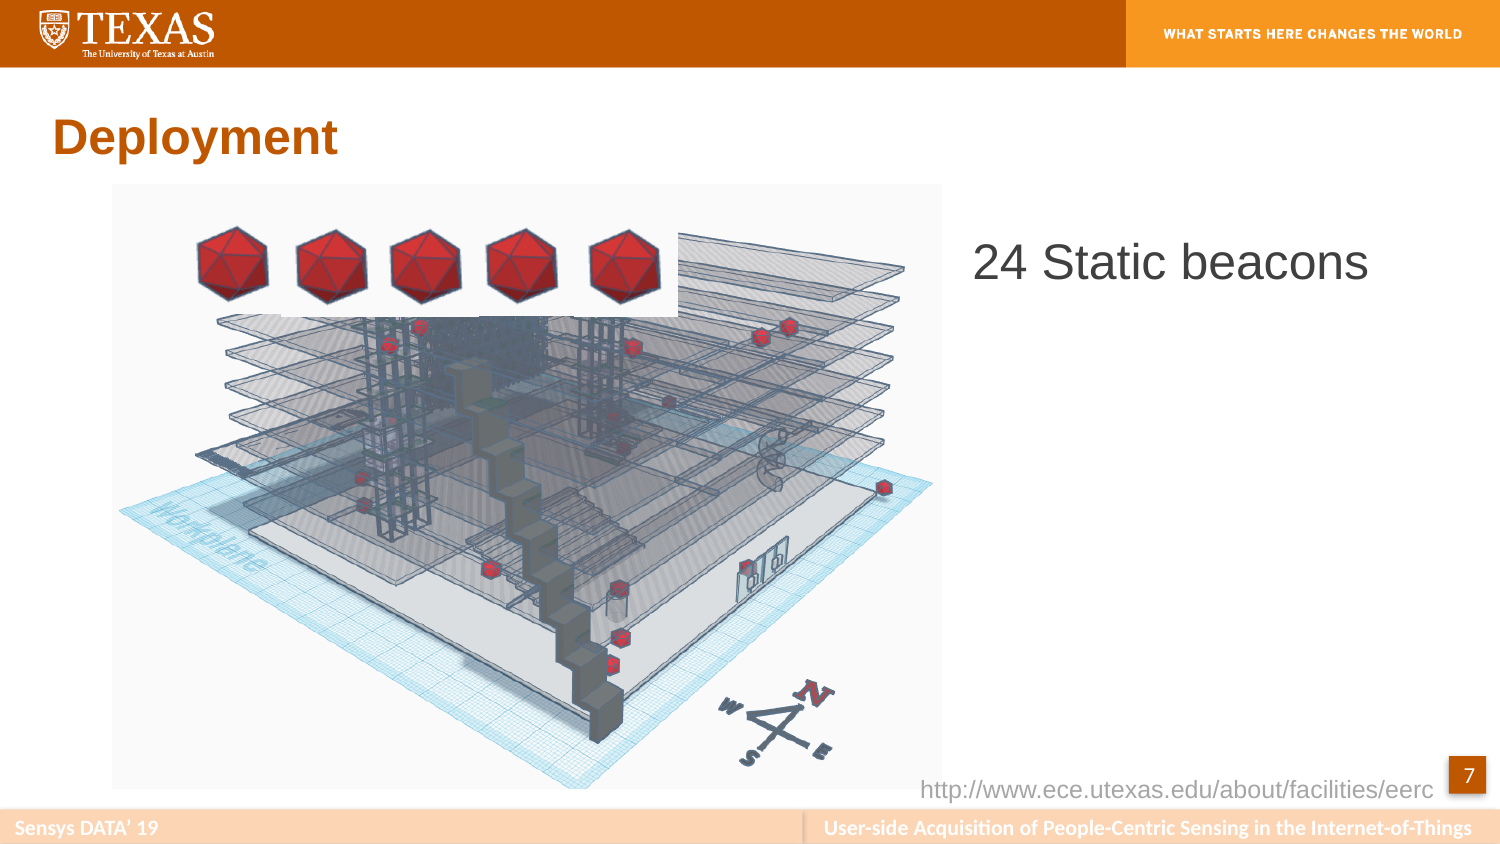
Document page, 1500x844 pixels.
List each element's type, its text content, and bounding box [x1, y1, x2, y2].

text_box 24 Static beacons [957, 221, 1427, 297]
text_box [0, 809, 1500, 844]
picture [0, 0, 1500, 809]
text_box 7 [1448, 755, 1487, 794]
text_box http://www.ece.utexas.edu/about/facilities/eerc [699, 766, 1450, 806]
text_box Deployment [37, 96, 1238, 172]
